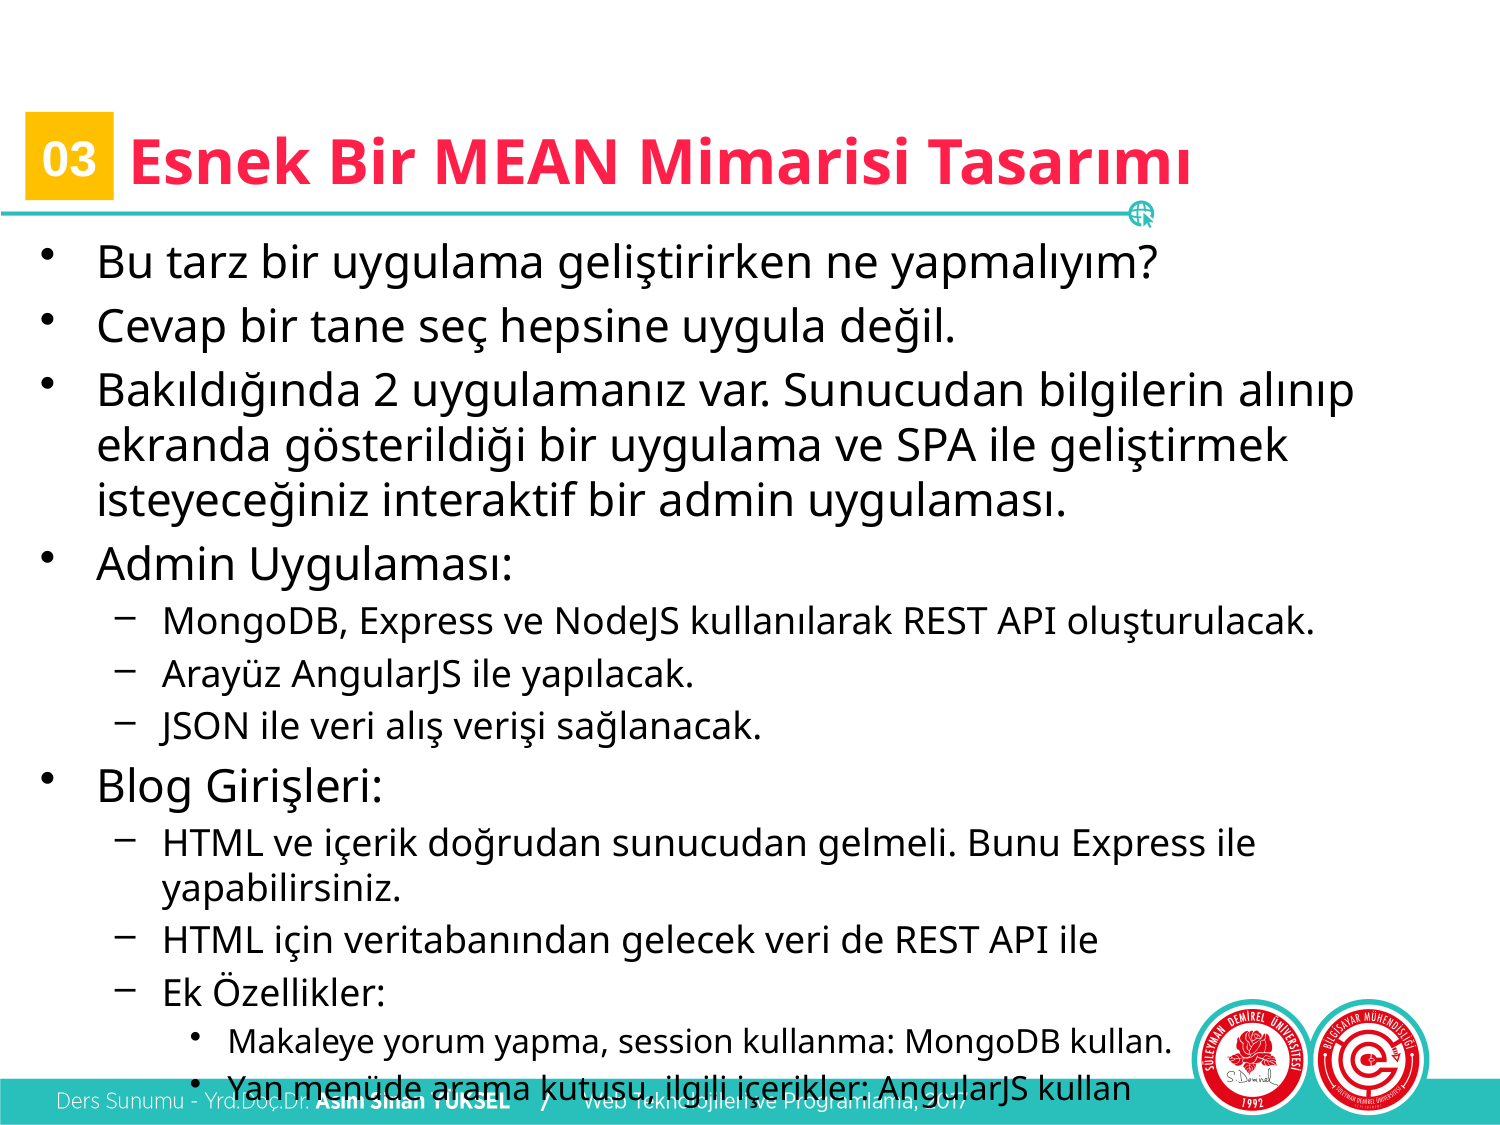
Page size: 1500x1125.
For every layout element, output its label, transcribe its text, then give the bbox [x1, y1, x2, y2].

list Bu tarz bir uygulama geliştirirken ne yapmalıyım? Cevap bir tane seç hepsine uygula değil. Bakıldığında 2 uygulamanız var. Sunucudan bilgilerin alınıp ekranda gösterildiği bir uygulama ve SPA ile geliştirmek isteyeceğiniz interaktif bir admin uygulaması. Admin Uygulaması: MongoDB, Express ve NodeJS kullanılarak REST API oluşturulacak. Arayüz AngularJS ile yapılacak. JSON ile veri alış verişi sağlanacak. Blog Girişleri: HTML ve içerik doğrudan sunucudan gelmeli. Bunu Express ile yapabilirsiniz. HTML için veritabanından gelecek veri de REST API ile Ek Özellikler: Makaleye yorum yapma, session kullanma: MongoDB kullan. Yan menüde arama kutusu, ilgili içerikler: AngularJS kullan [24, 224, 1475, 1088]
title Esnek Bir MEAN Mimarisi Tasarımı [113, 113, 1263, 205]
picture [0, 0, 1500, 1125]
text_box 03 [25, 111, 114, 201]
